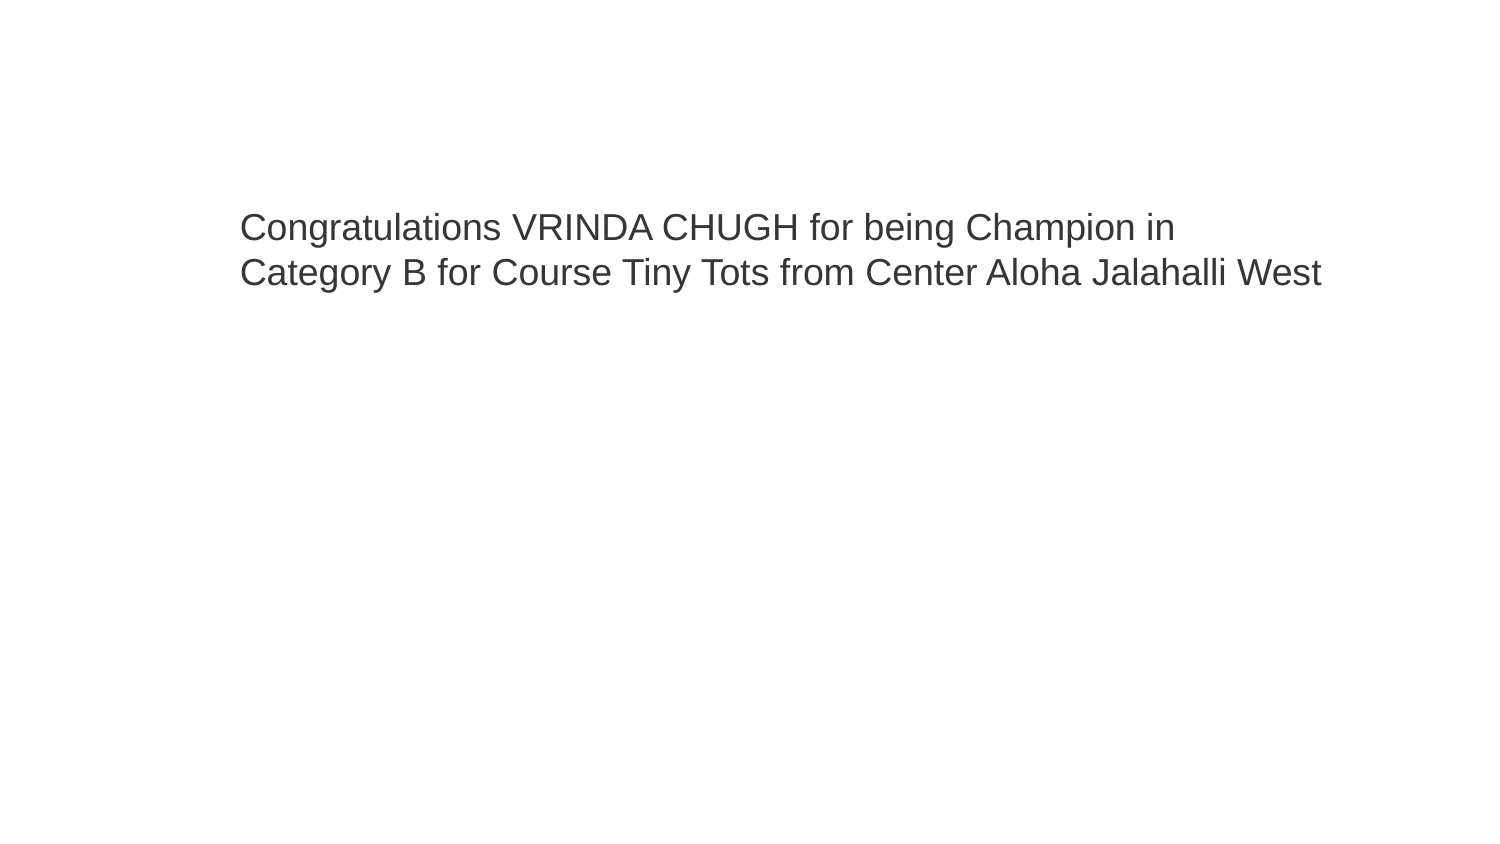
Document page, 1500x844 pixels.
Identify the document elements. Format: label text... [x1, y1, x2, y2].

text_box Congratulations VRINDA CHUGH for being Champion in Category B for Course Tiny Tots from Center Aloha Jalahalli West [224, 224, 1350, 270]
